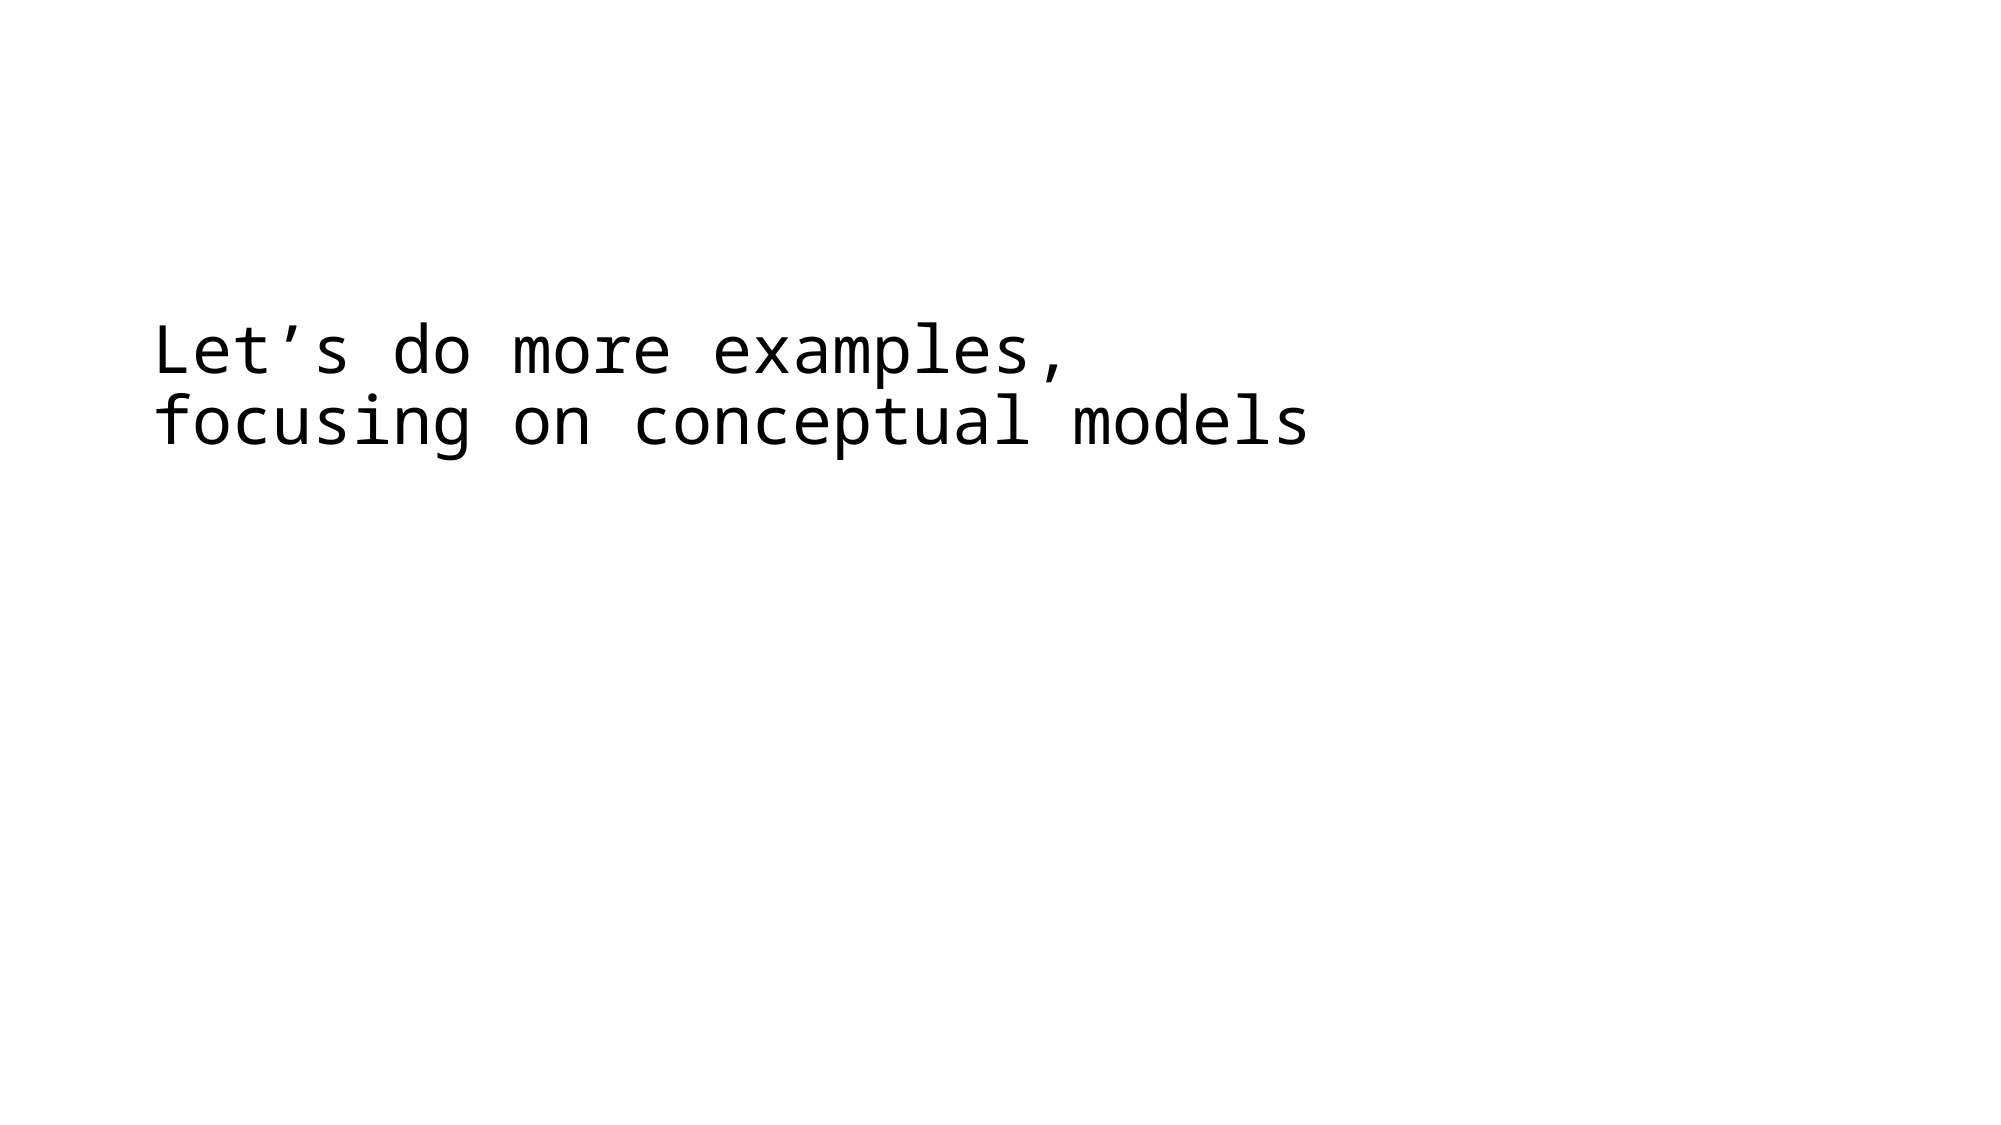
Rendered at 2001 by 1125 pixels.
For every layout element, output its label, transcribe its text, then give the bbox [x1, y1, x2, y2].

title Let’s do more examples, focusing on conceptual models [137, 278, 1863, 497]
